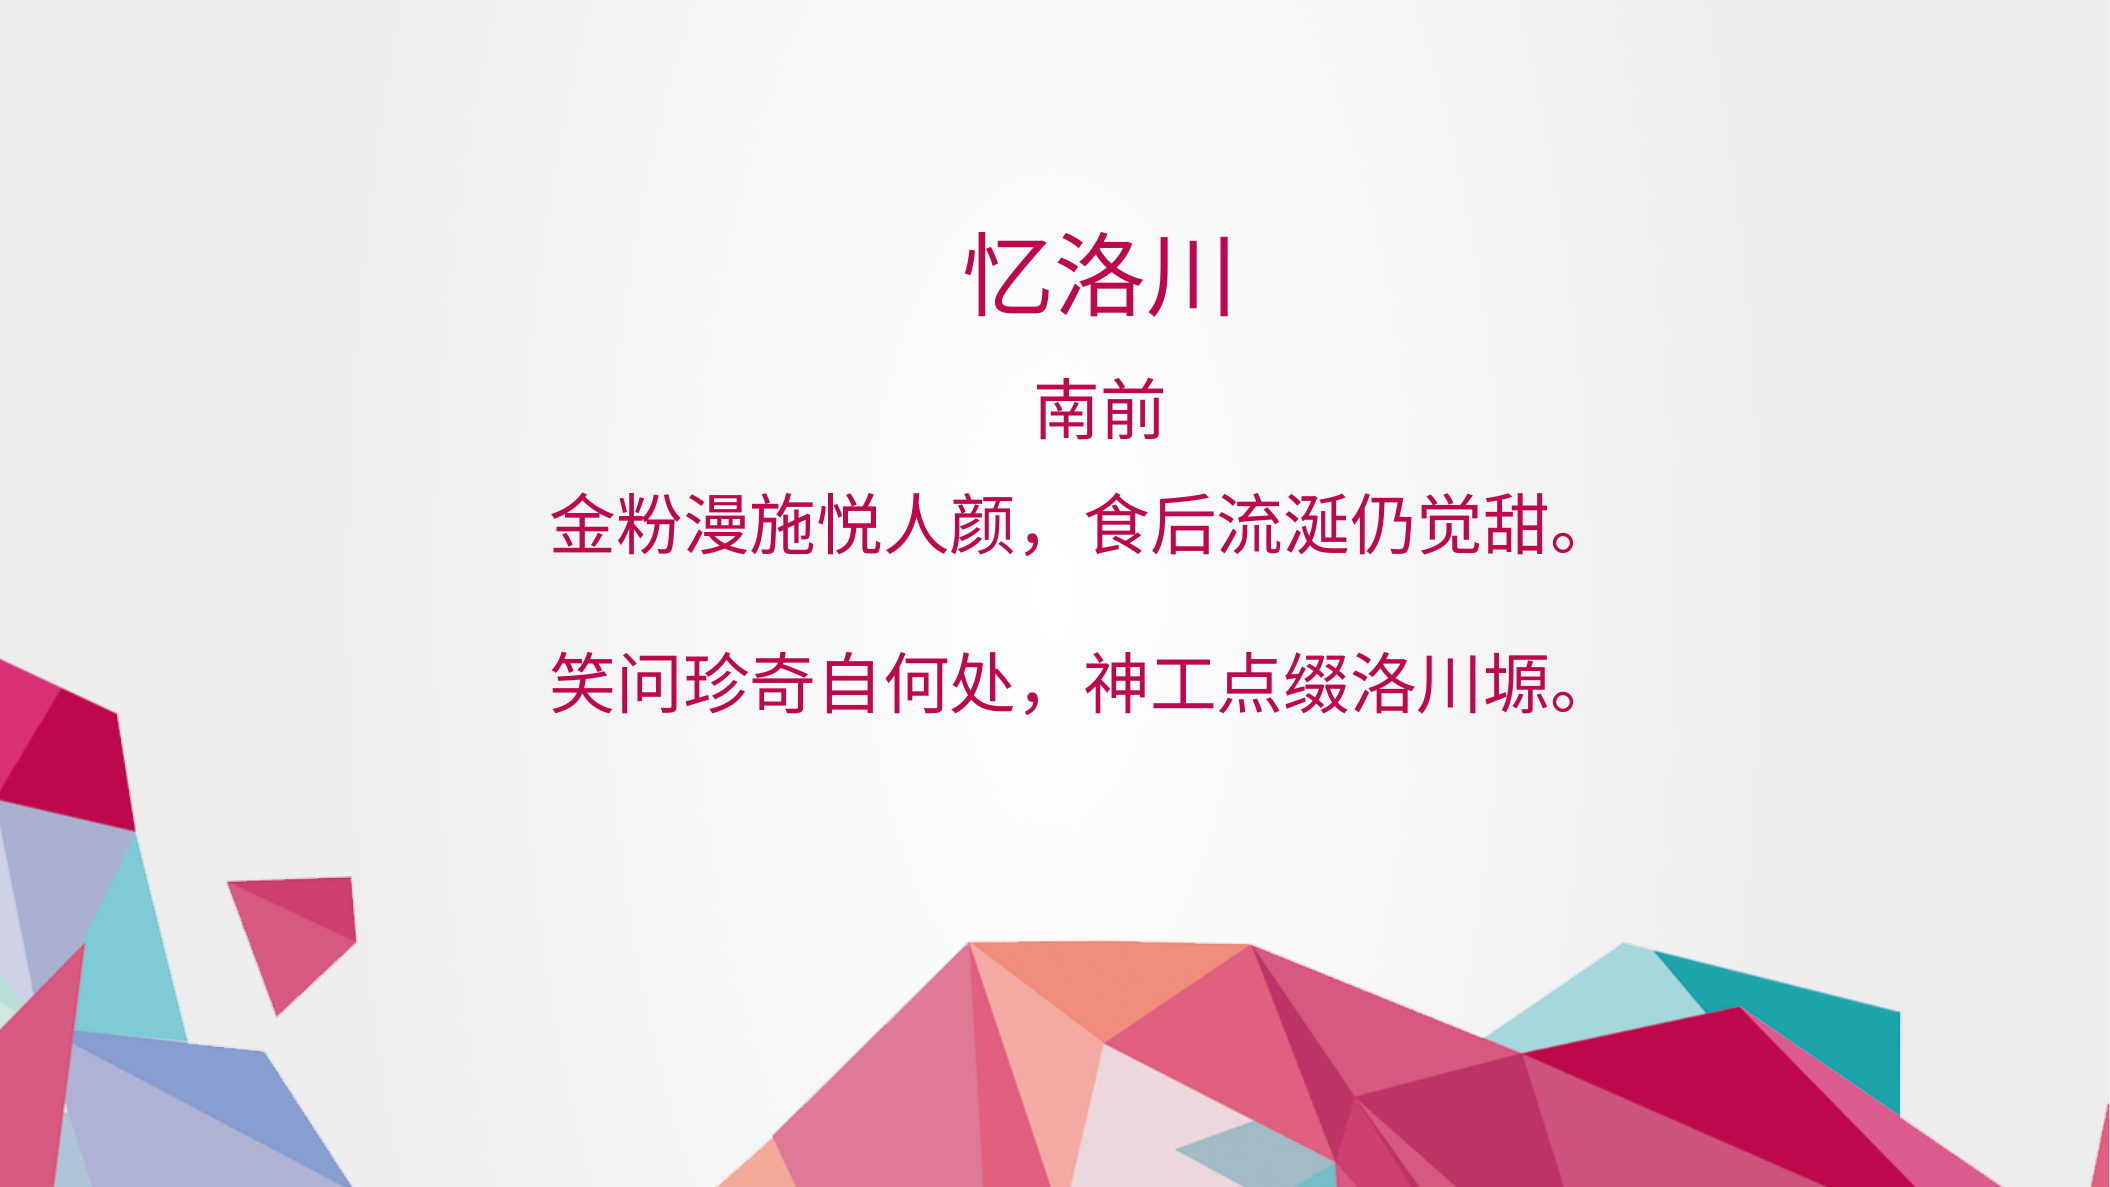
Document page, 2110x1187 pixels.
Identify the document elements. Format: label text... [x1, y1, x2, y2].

picture [0, 0, 2110, 1187]
text_box 忆洛川 南前 [877, 155, 1324, 456]
text_box 金粉漫施悦人颜，食后流涎仍觉甜。 笑问珍奇自何处，神工点缀洛川塬。 [534, 475, 1666, 640]
